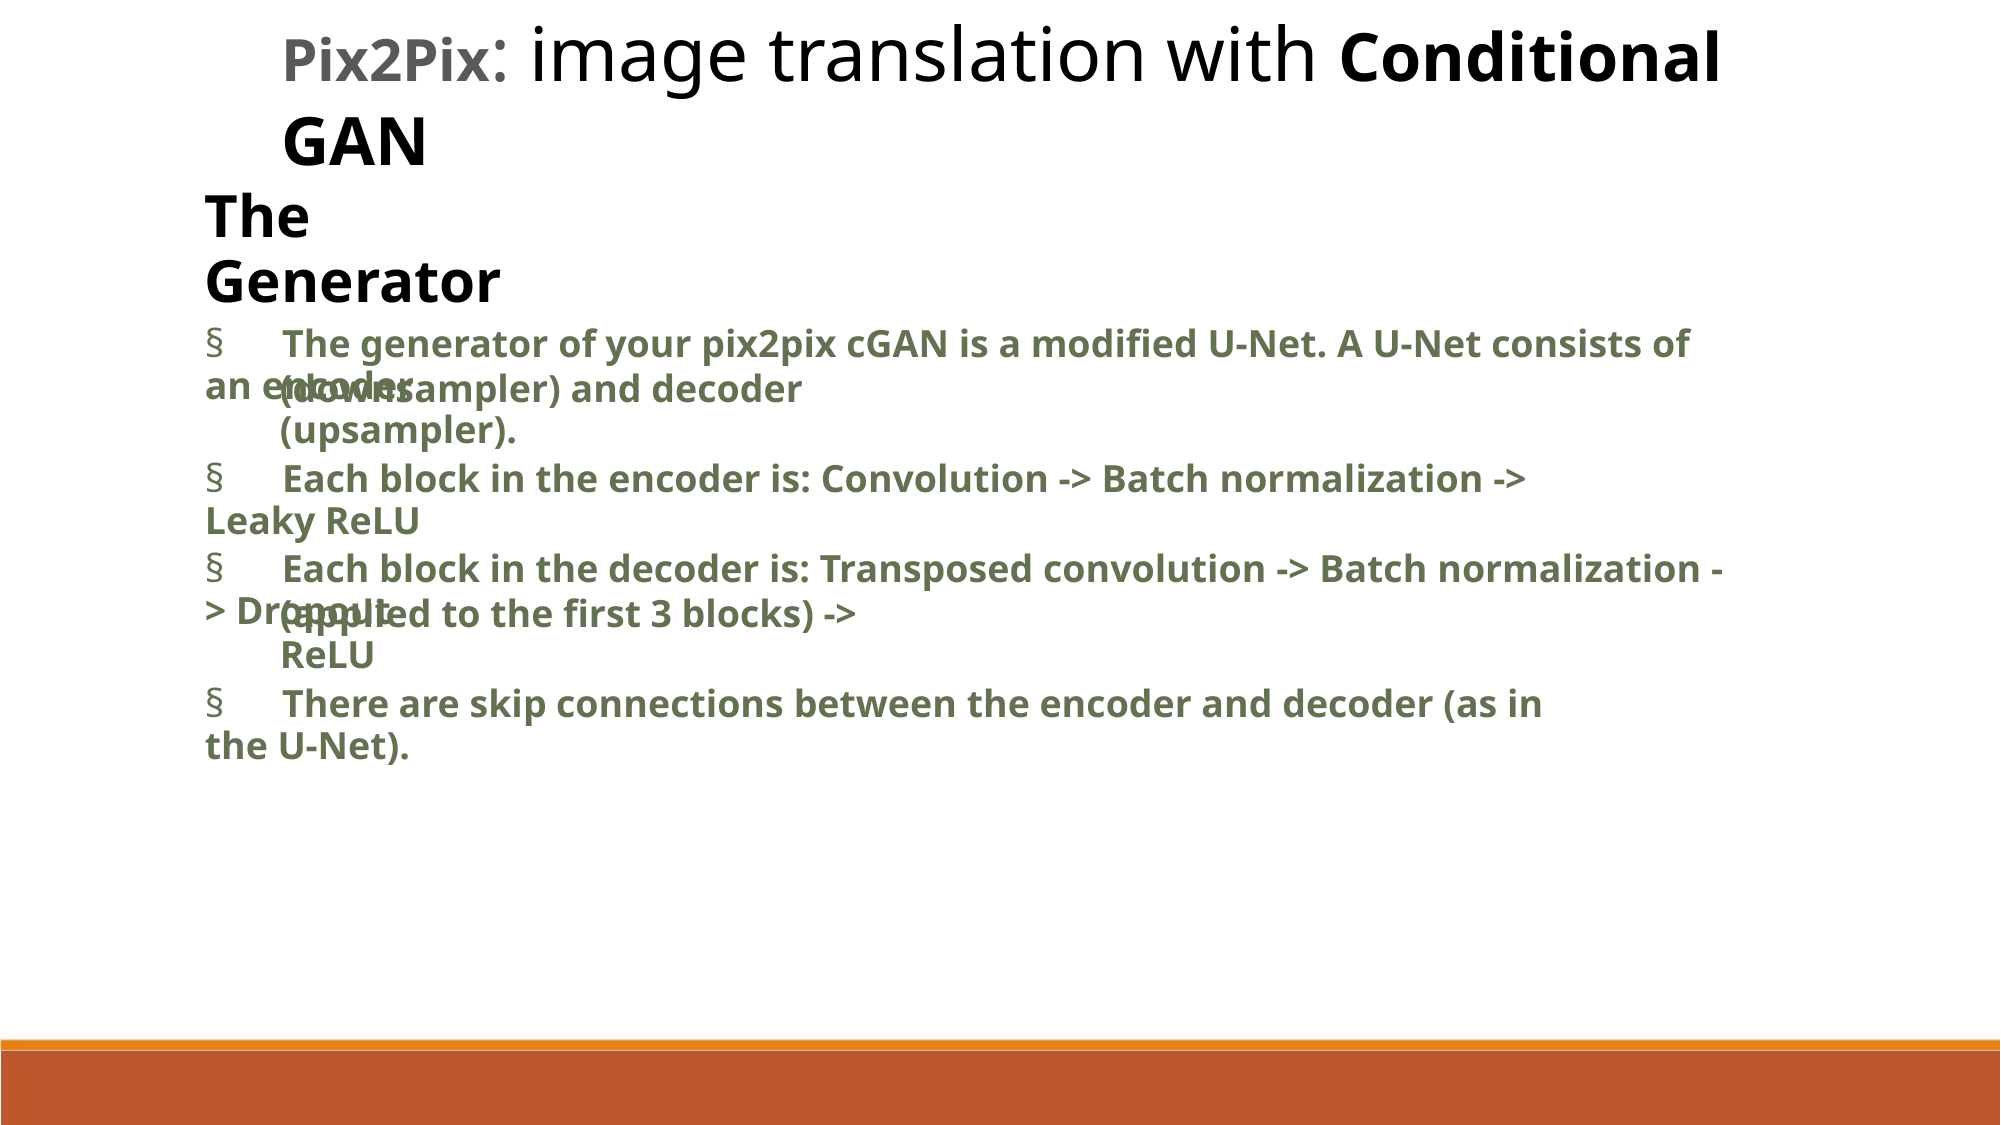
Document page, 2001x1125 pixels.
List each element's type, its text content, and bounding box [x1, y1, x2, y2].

text_box (applied to the first 3 blocks) -> ReLU [279, 593, 913, 677]
text_box § Each block in the decoder is: Transposed convolution -> Batch normalization -> Dropout [204, 546, 1728, 633]
text_box [0, 0, 2000, 1125]
text_box § Each block in the encoder is: Convolution -> Batch normalization -> Leaky ReLU [204, 456, 1612, 543]
text_box (downsampler) and decoder (upsampler). [279, 368, 967, 452]
text_box The Generator [204, 184, 601, 314]
text_box § There are skip connections between the encoder and decoder (as in the U-Net). [204, 681, 1559, 768]
text_box § The generator of your pix2pix cGAN is a modified U-Net. A U-Net consists of an encoder [204, 321, 1723, 408]
text_box Pix2Pix: image translation with Conditional GAN [281, 13, 1729, 180]
